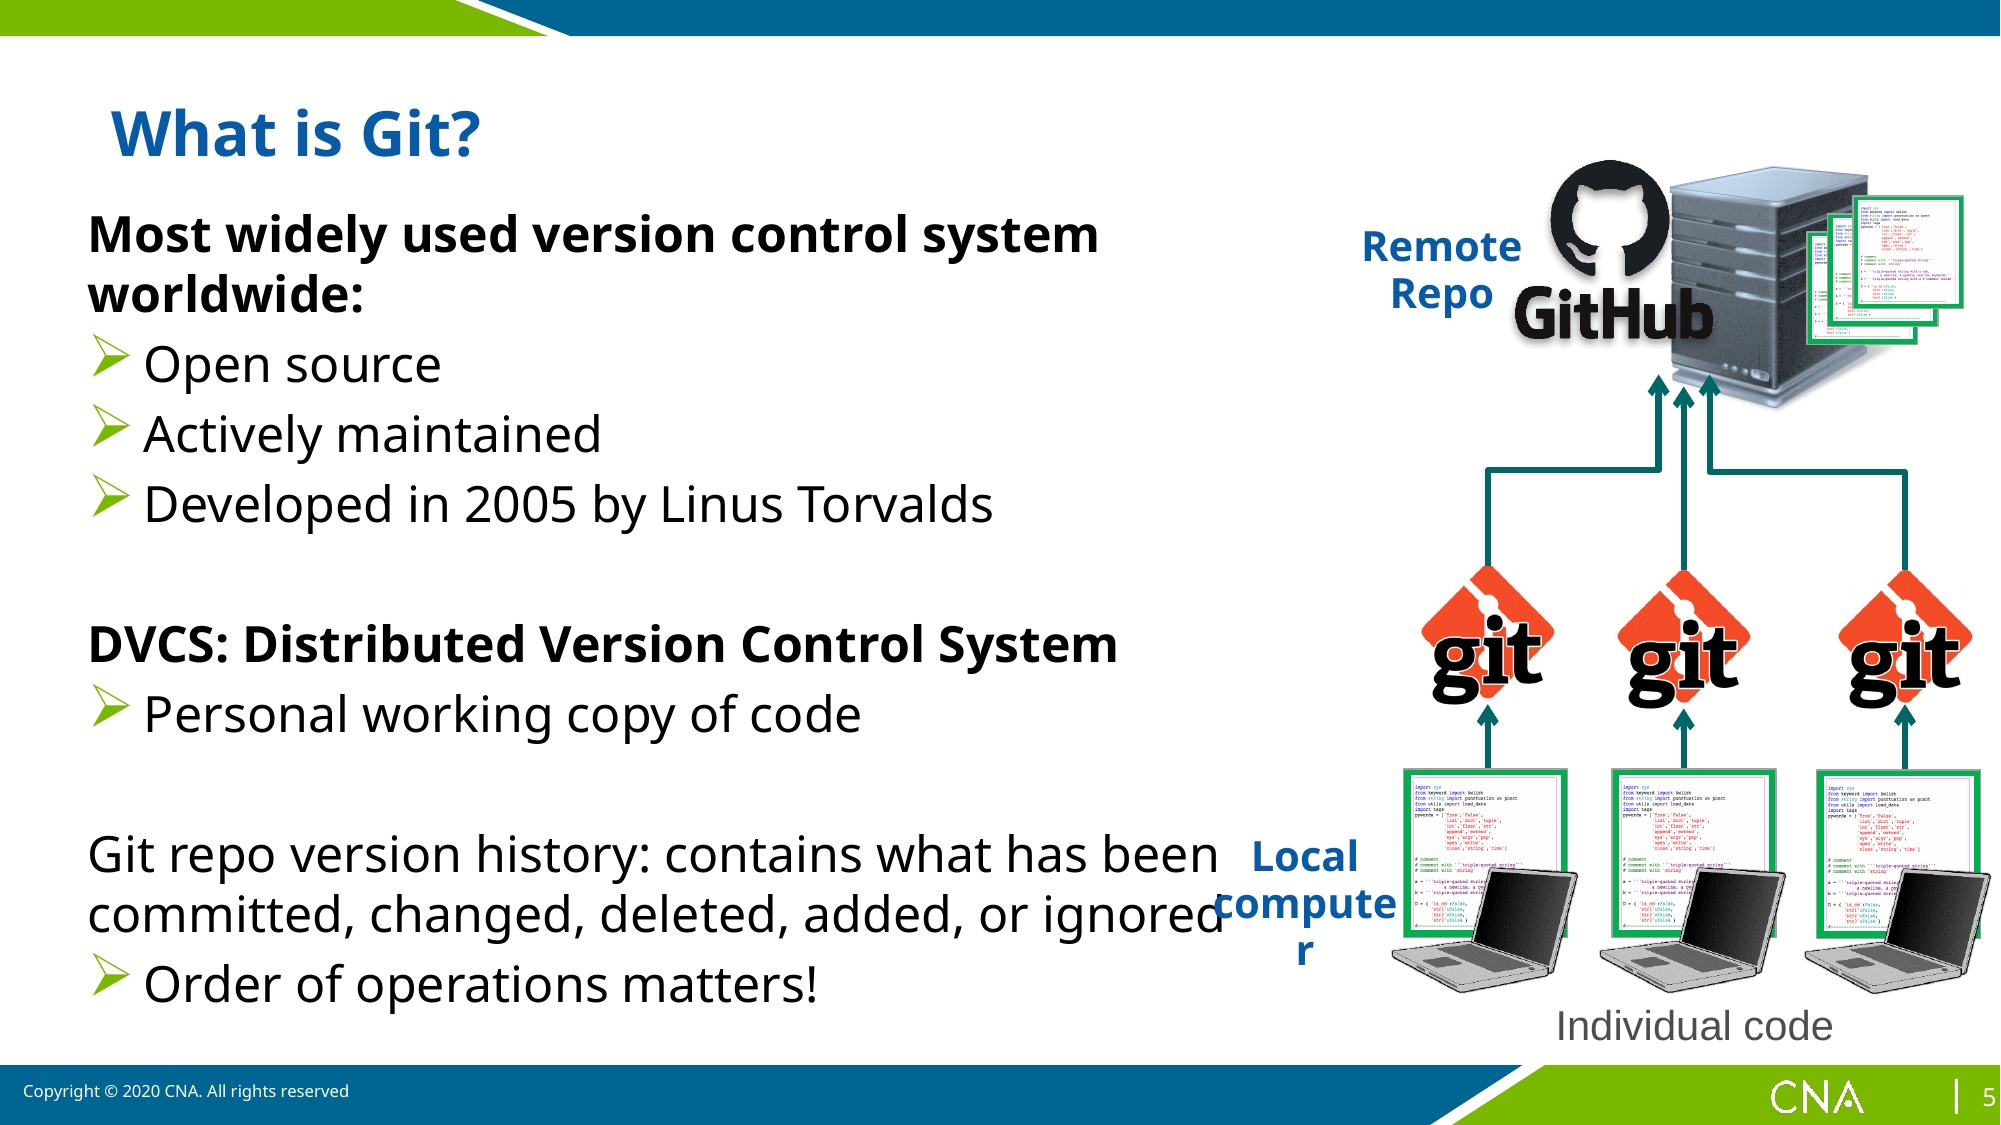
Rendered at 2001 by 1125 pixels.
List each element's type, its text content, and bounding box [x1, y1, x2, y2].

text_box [1189, 146, 1996, 1059]
list Most widely used version control system worldwide: Open source Actively maintained Developed in 2005 by Linus Torvalds DVCS: Distributed Version Control System Personal working copy of code Git repo version history: contains what has been committed, changed, deleted, added, or ignored Order of operations matters! [72, 195, 1184, 992]
picture [1761, 1073, 1874, 1116]
title What is Git? [96, 83, 964, 180]
